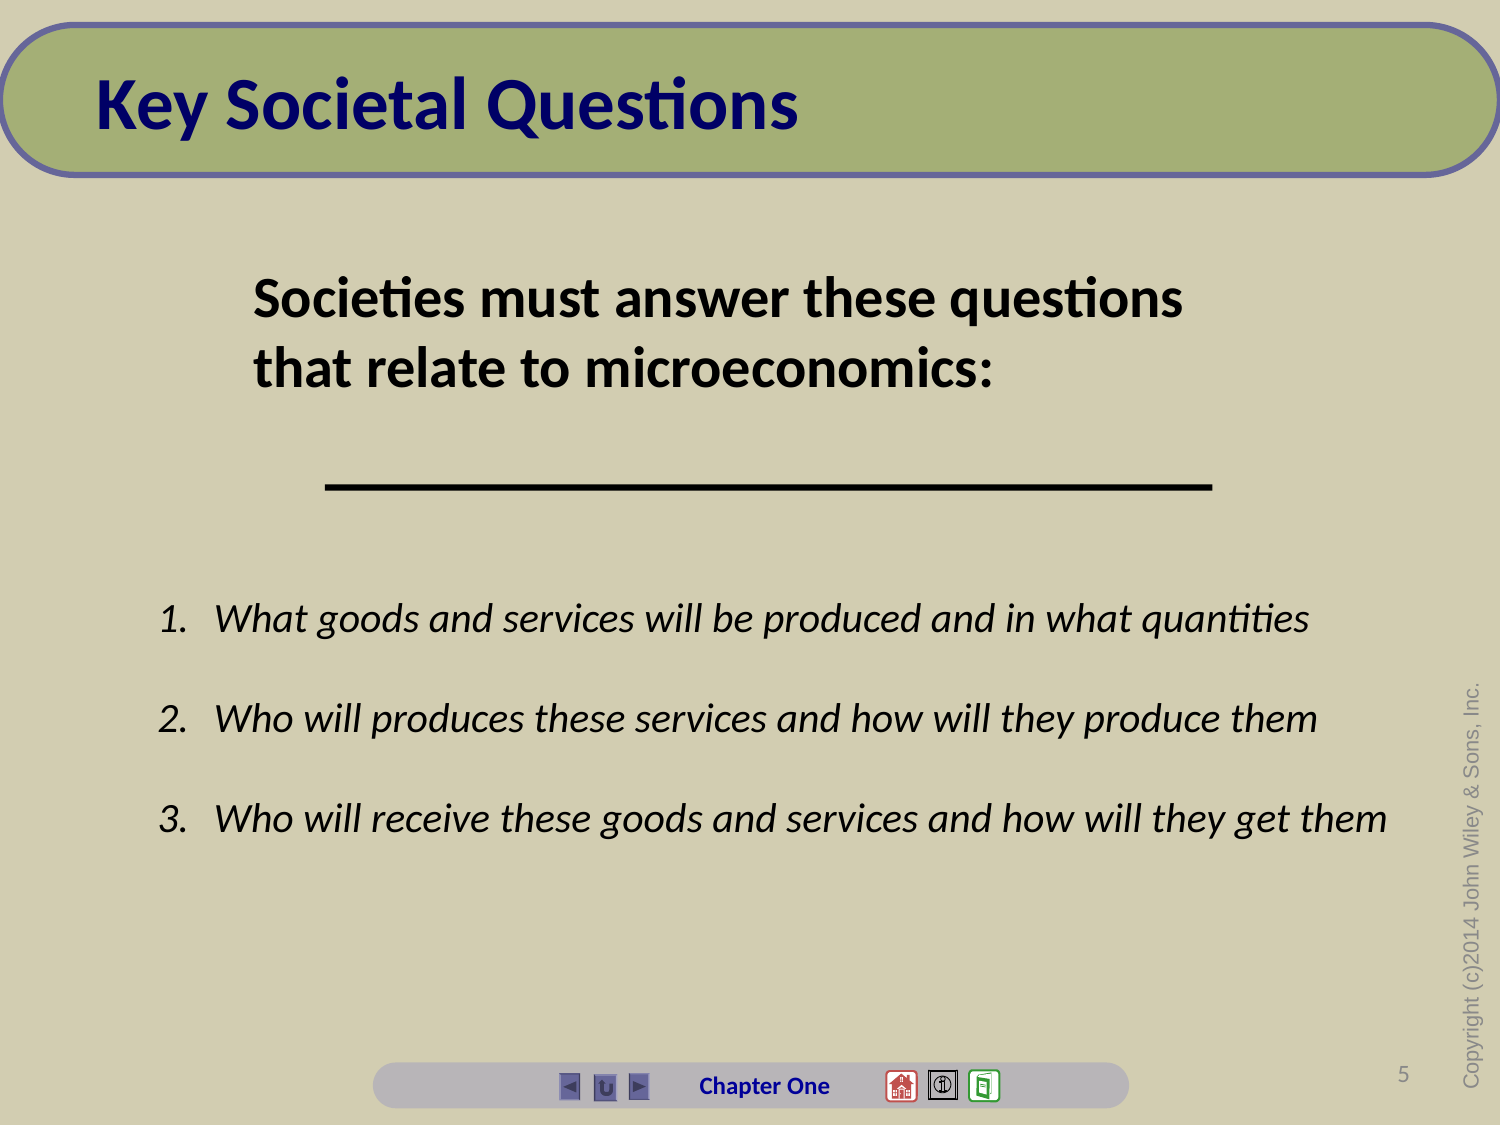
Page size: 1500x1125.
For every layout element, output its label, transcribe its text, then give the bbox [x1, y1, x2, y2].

text_box Chapter One [684, 1062, 846, 1108]
picture [557, 1072, 581, 1101]
text_box [372, 1062, 1130, 1109]
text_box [885, 1069, 919, 1103]
picture [628, 1072, 652, 1102]
slide_number 5 [1074, 1042, 1425, 1103]
text_box Key Societal Questions [0, 24, 1500, 175]
picture [592, 1073, 618, 1103]
text_box What goods and services will be produced and in what quantities Who will produces these services and how will they produce them Who will receive these goods and services and how will they get them [142, 583, 1404, 849]
footer Copyright (c)2014 John Wiley & Sons, Inc. [1440, 649, 1500, 1124]
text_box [967, 1068, 1001, 1103]
text_box Societies must answer these questions that relate to microeconomics: [238, 251, 1260, 407]
picture [928, 1069, 958, 1101]
